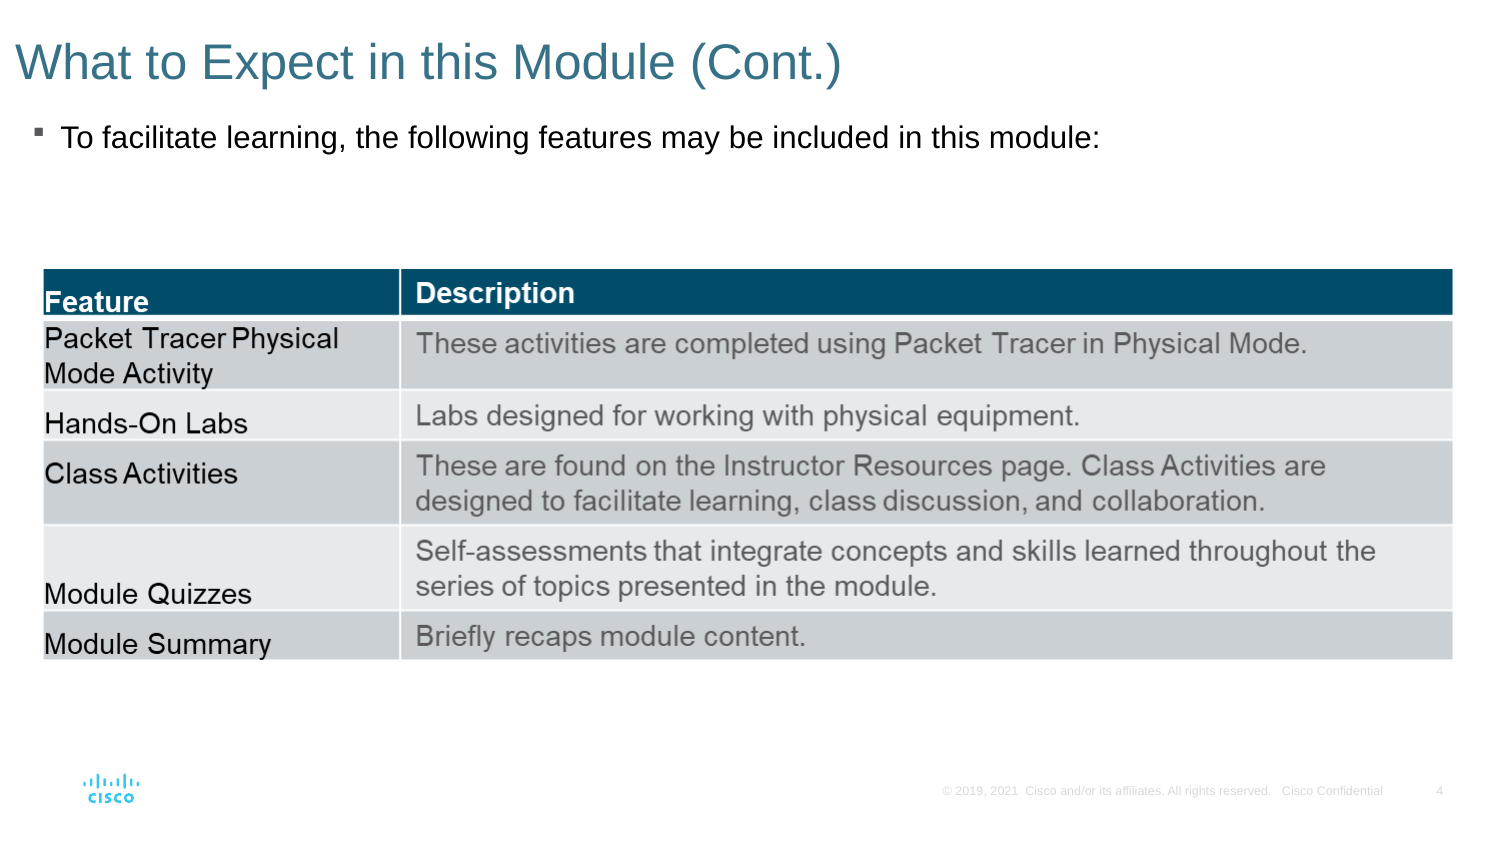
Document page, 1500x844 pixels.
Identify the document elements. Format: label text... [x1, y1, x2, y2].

title What to Expect in this Module (Cont.) [0, 0, 1500, 122]
text_box To facilitate learning, the following features may be included in this module: [17, 109, 1470, 167]
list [41, 266, 1459, 678]
